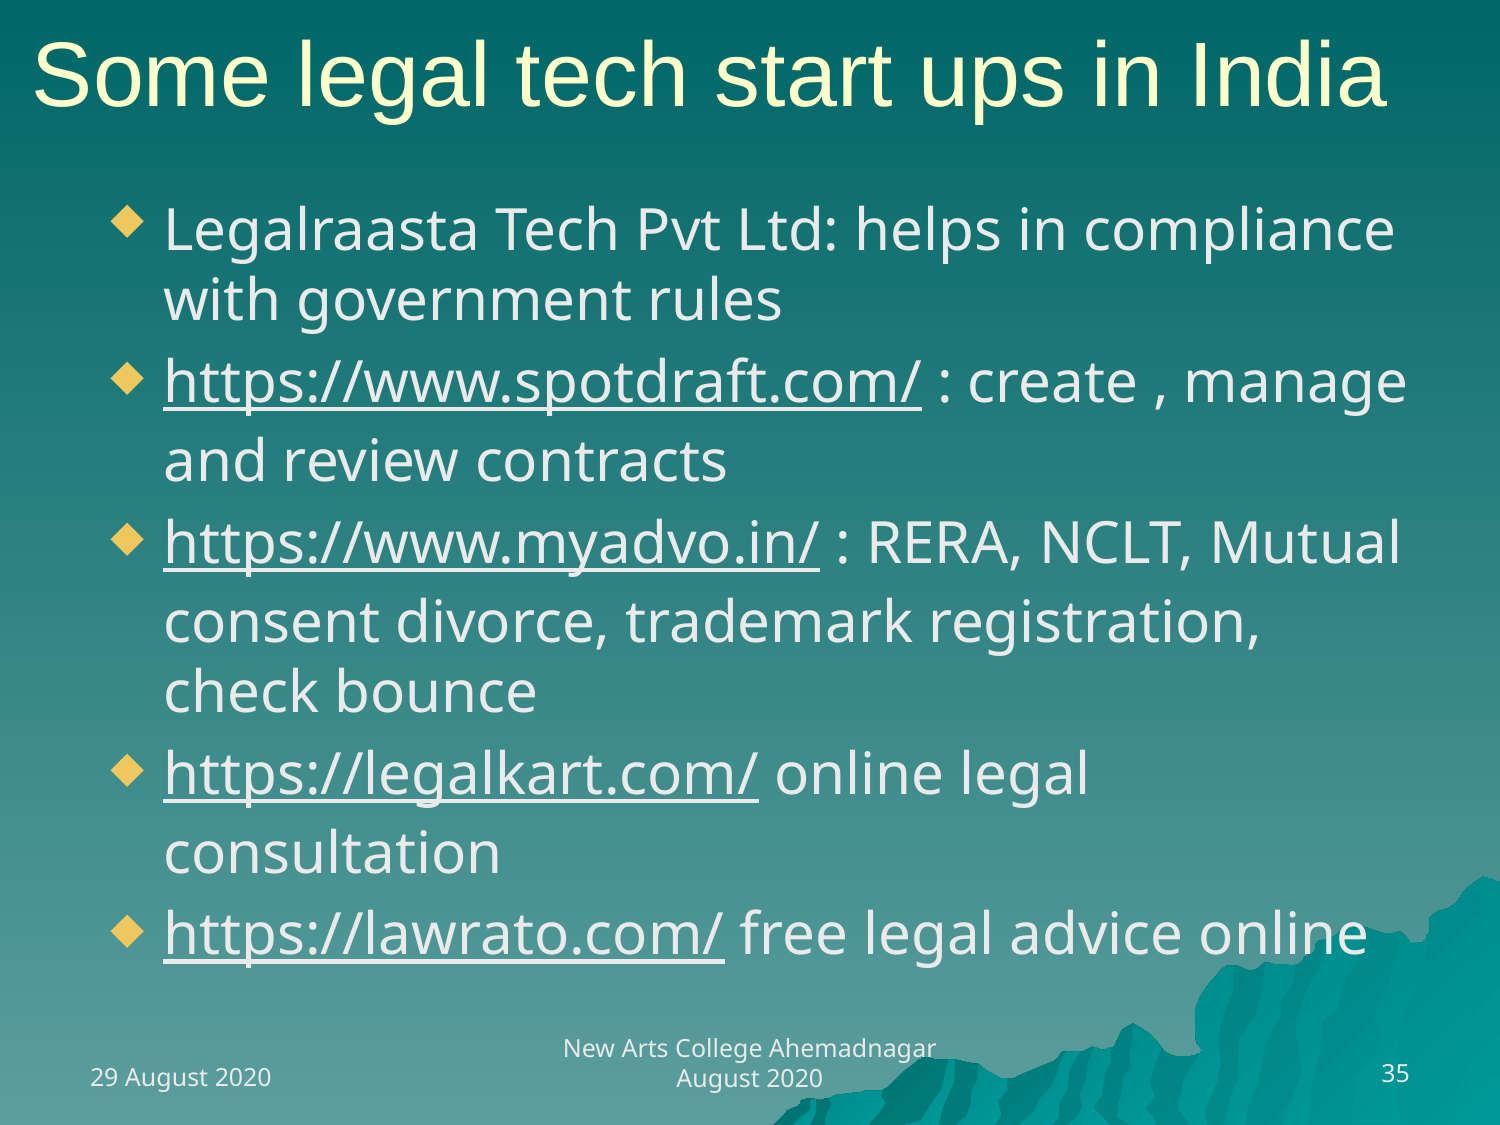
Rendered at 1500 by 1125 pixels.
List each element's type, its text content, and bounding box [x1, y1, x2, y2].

slide_number 35 [1074, 1023, 1426, 1100]
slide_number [74, 1023, 426, 1100]
footer New Arts College Ahemadnagar August 2020 [512, 1024, 988, 1101]
list Legalraasta Tech Pvt Ltd: helps in compliance with government rules https://www.spotdraft.com/ : create , manage and review contracts https://www.myadvo.in/ : RERA, NCLT, Mutual consent divorce, trademark registration, check bounce https://legalkart.com/ online legal consultation https://lawrato.com/ free legal advice online [91, 184, 1426, 1062]
title Some legal tech start ups in India [0, 20, 1500, 120]
